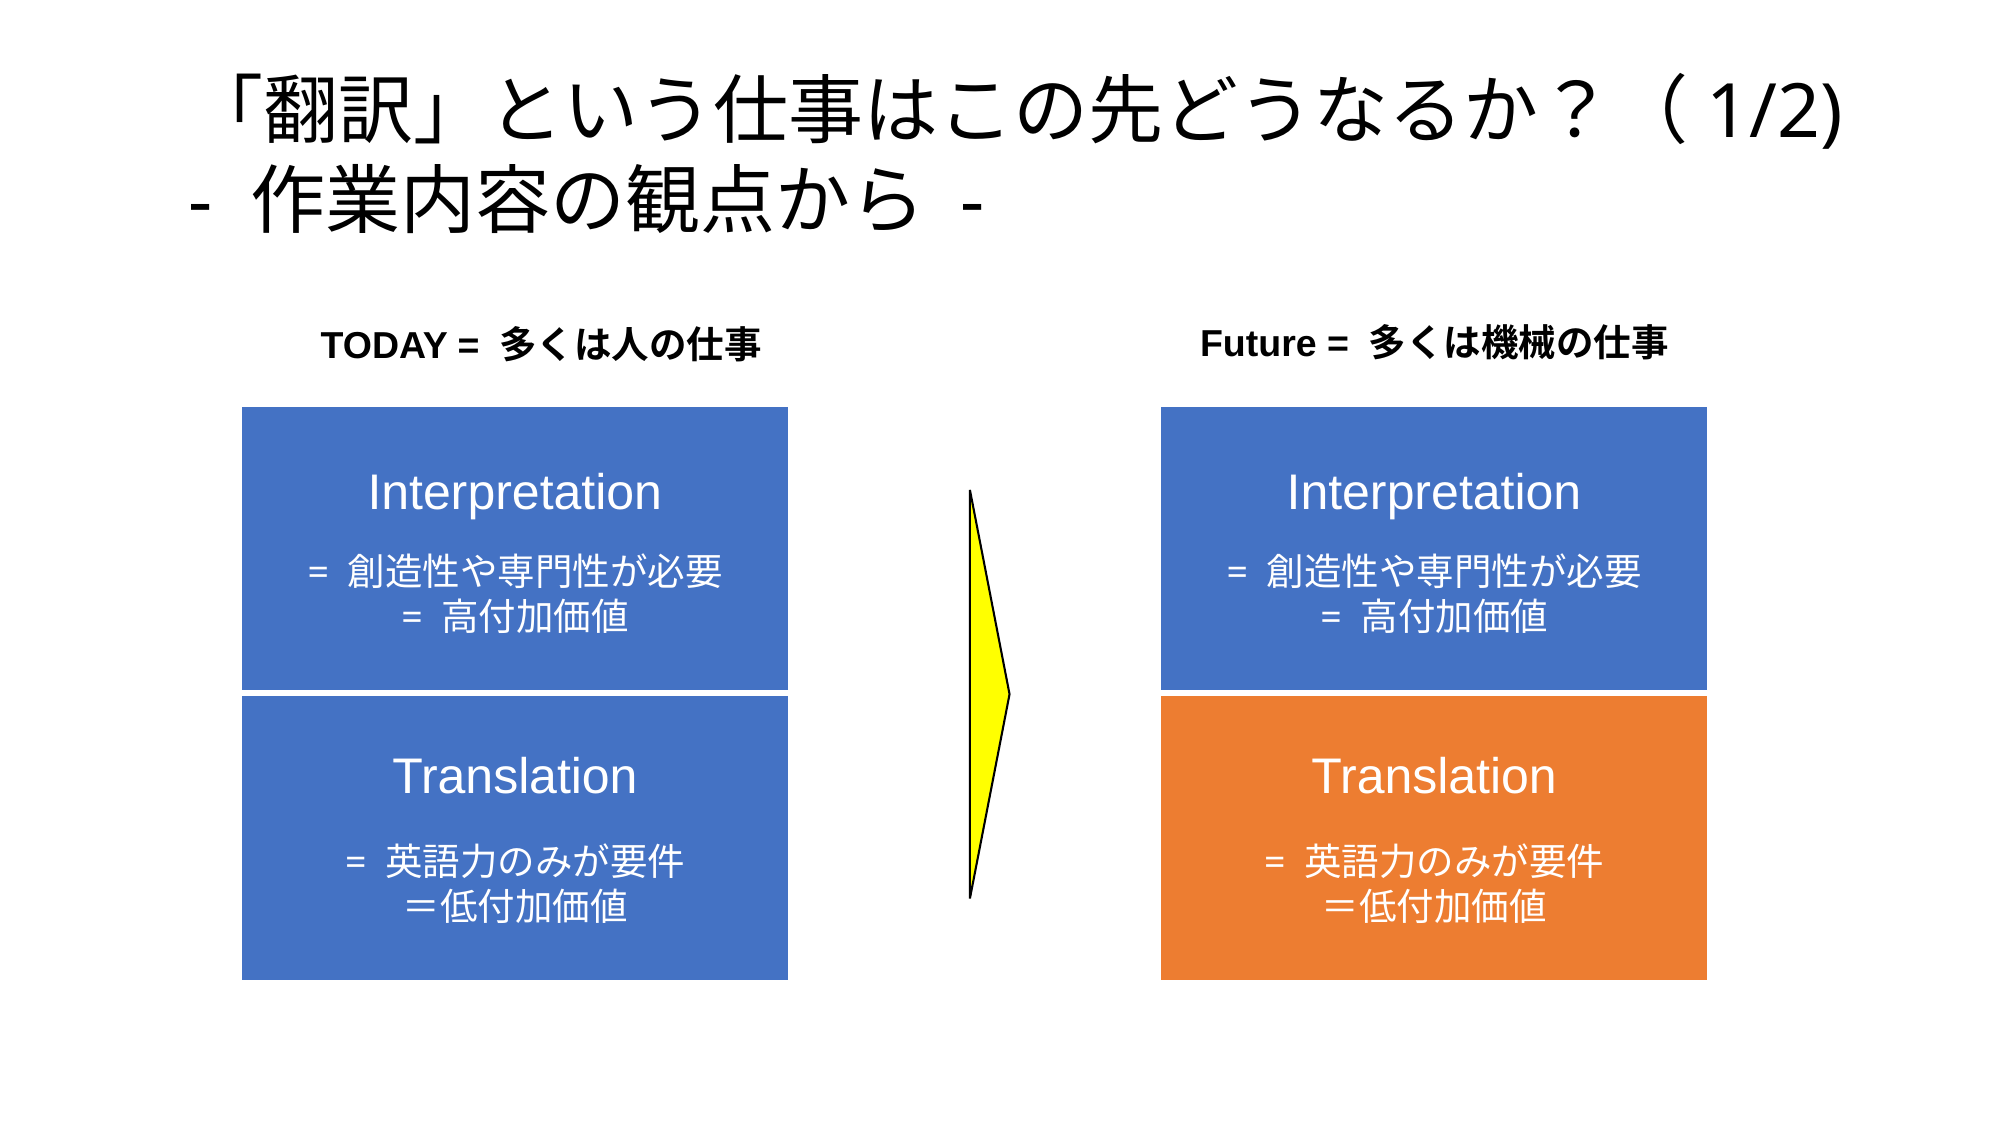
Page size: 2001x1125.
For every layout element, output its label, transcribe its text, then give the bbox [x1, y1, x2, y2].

text_box Translation [377, 736, 653, 811]
text_box Future = 多くは機械の仕事 [1185, 311, 1684, 372]
text_box = 英語力のみが要件 ＝低付加価値 [1157, 692, 1711, 984]
title 「翻訳」という仕事はこの先どうなるか？（1/2) - 作業内容の観点から - [173, 46, 1899, 260]
text_box = 創造性や専門性が必要 = 高付加価値 [238, 402, 792, 692]
text_box [968, 489, 1011, 899]
text_box = 英語力のみが要件 ＝低付加価値 [238, 692, 792, 984]
text_box Interpretation [1271, 451, 1597, 527]
text_box TODAY = 多くは人の仕事 [305, 313, 777, 373]
text_box = 創造性や専門性が必要 = 高付加価値 [1157, 402, 1711, 692]
text_box Translation [1296, 736, 1572, 811]
text_box Interpretation [352, 451, 678, 527]
